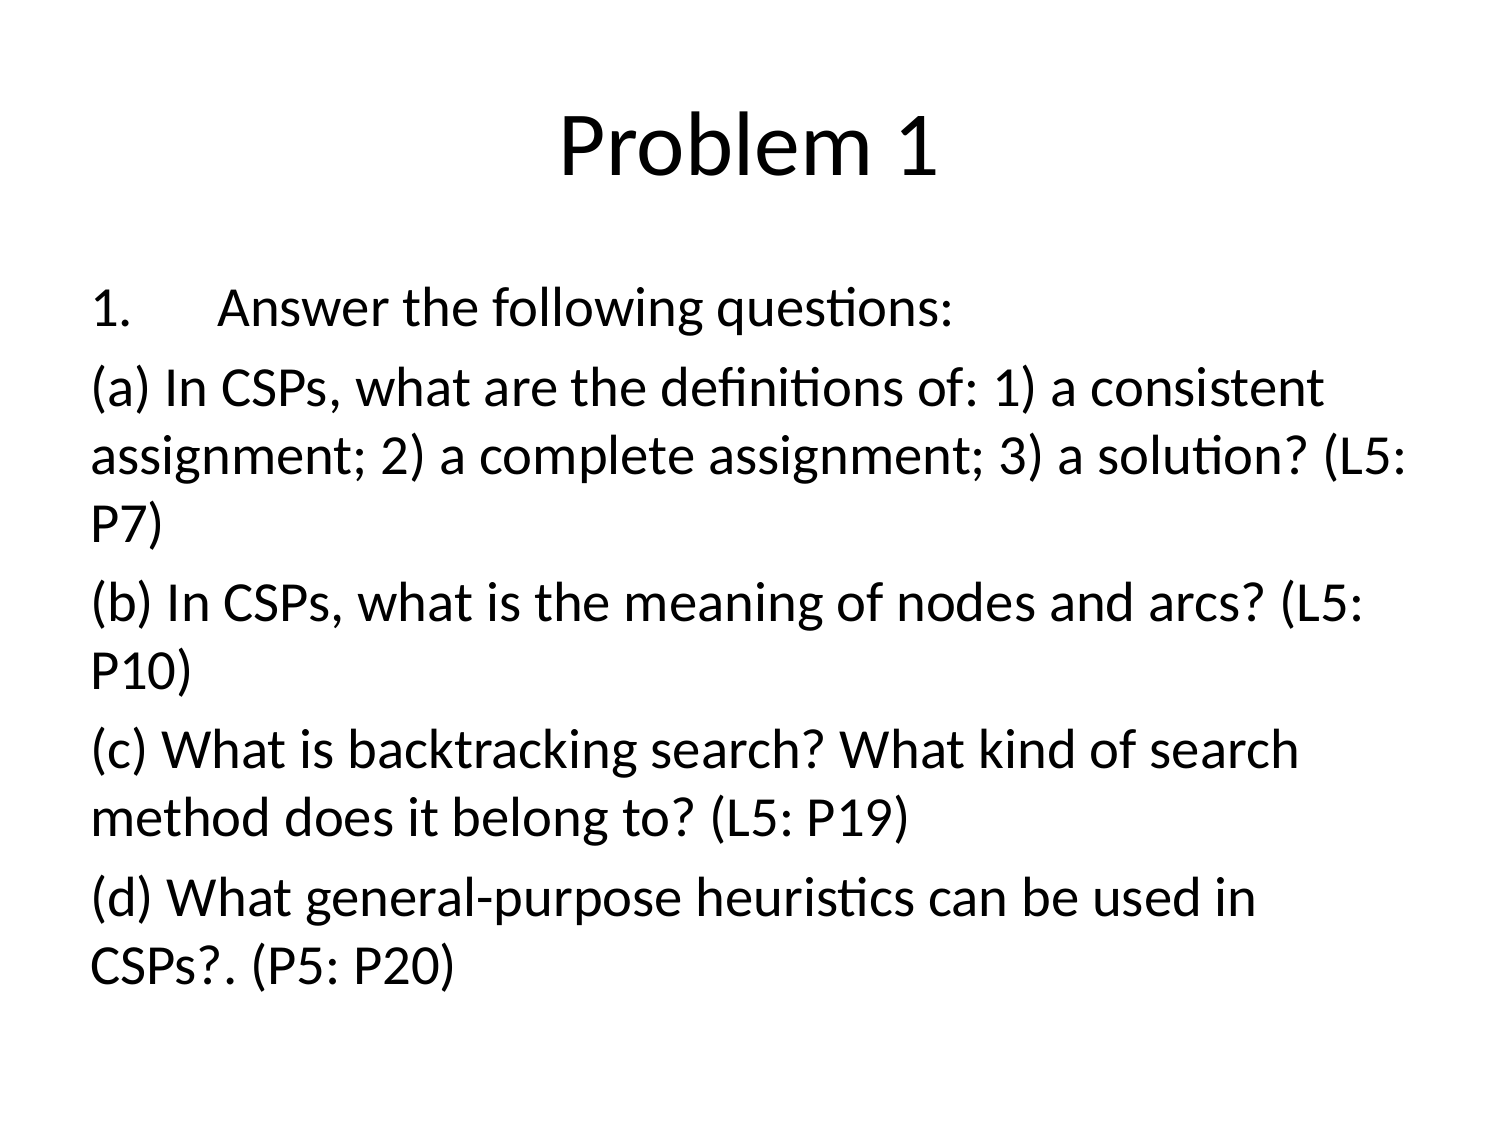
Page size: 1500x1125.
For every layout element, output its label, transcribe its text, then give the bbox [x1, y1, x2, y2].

title Problem 1 [75, 45, 1425, 233]
list 1. Answer the following questions: (a) In CSPs, what are the definitions of: 1) a consistent assignment; 2) a complete assignment; 3) a solution? (L5: P7) (b) In CSPs, what is the meaning of nodes and arcs? (L5: P10) (c) What is backtracking search? What kind of search method does it belong to? (L5: P19) (d) What general-purpose heuristics can be used in CSPs?. (P5: P20) [75, 262, 1425, 1005]
